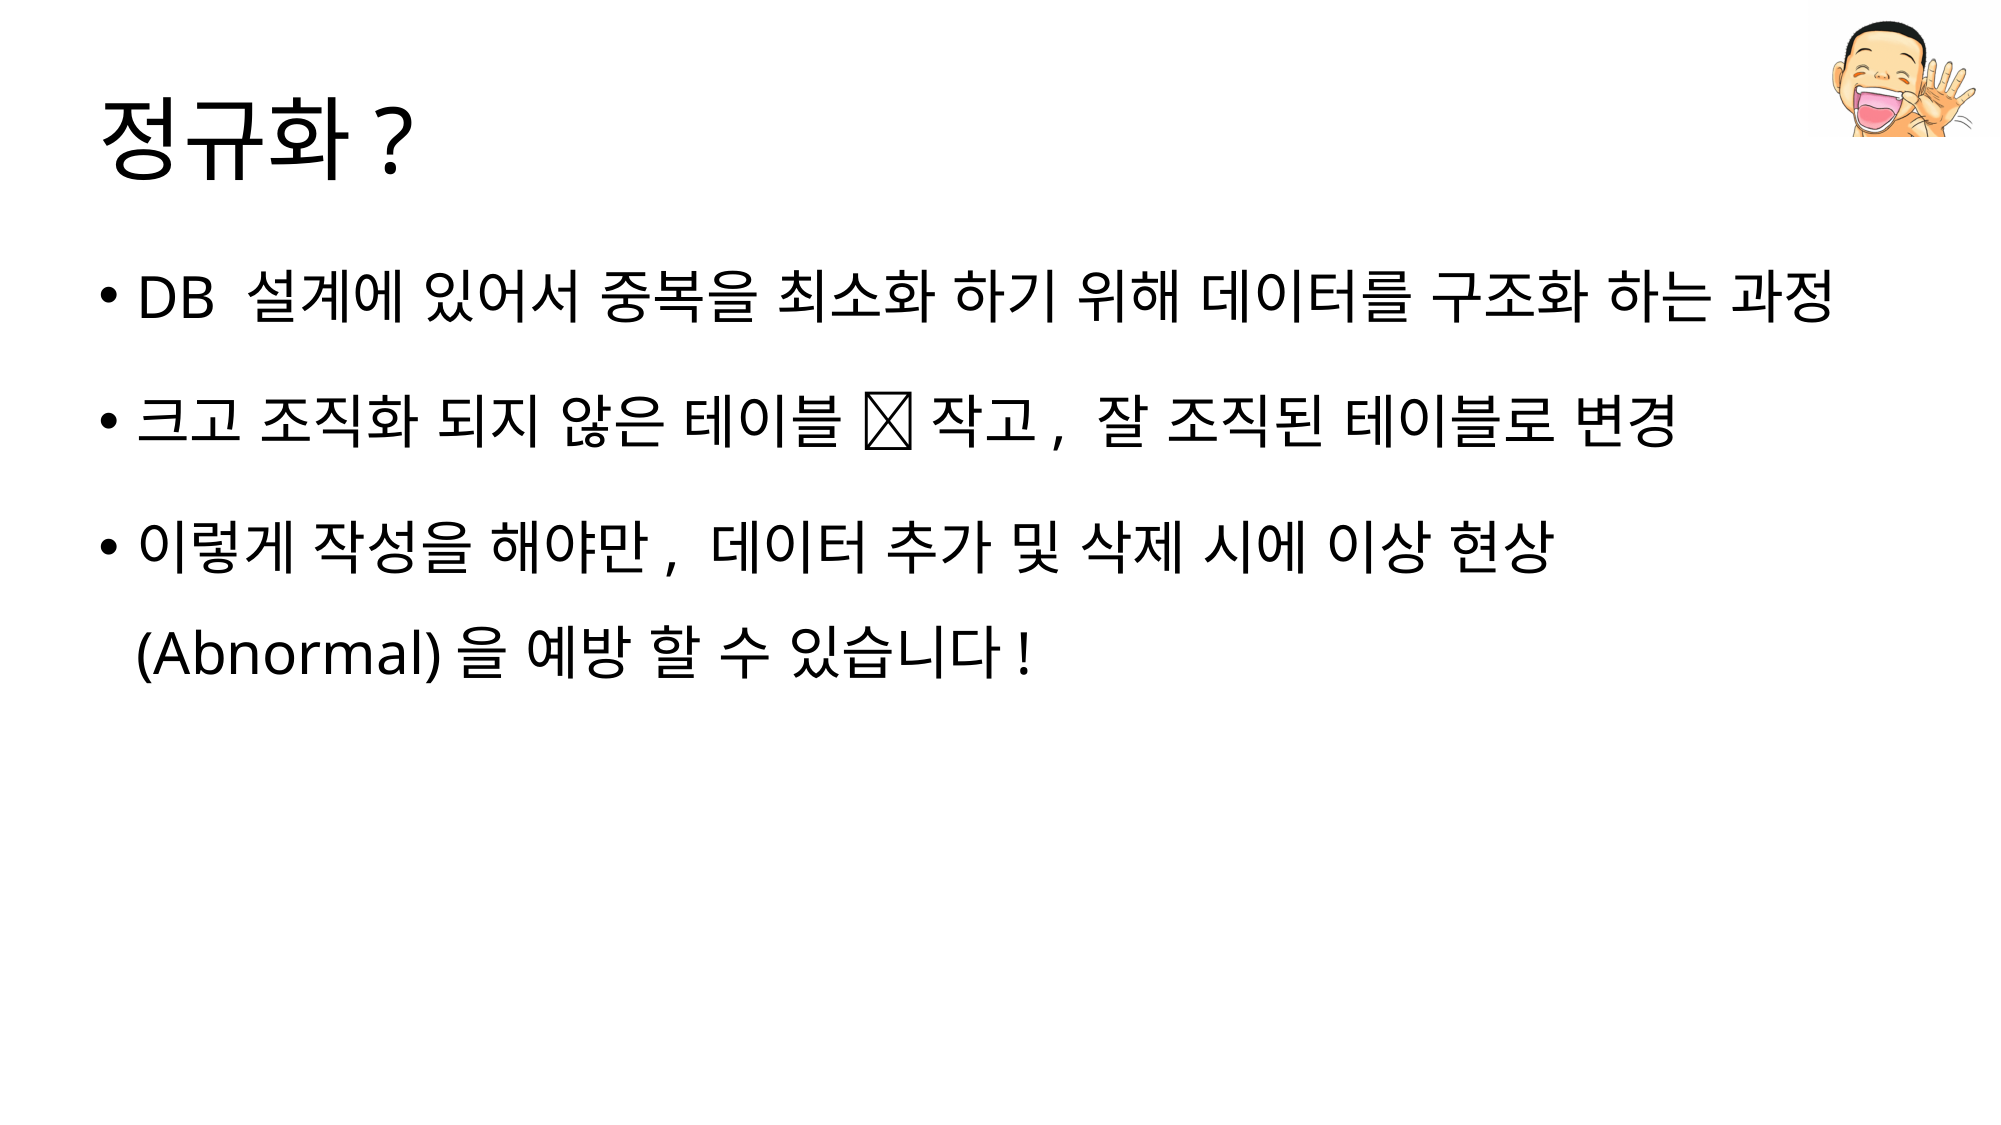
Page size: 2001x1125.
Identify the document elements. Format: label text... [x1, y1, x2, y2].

title 정규화? [83, 0, 1931, 218]
picture [1931, 0, 2000, 137]
list DB 설계에 있어서 중복을 최소화 하기 위해 데이터를 구조화 하는 과정 크고 조직화 되지 않은 테이블  작고, 잘 조직된 테이블로 변경 이렇게 작성을 해야만, 데이터 추가 및 삭제 시에 이상 현상(Abnormal)을 예방 할 수 있습니다! [83, 217, 1855, 1125]
